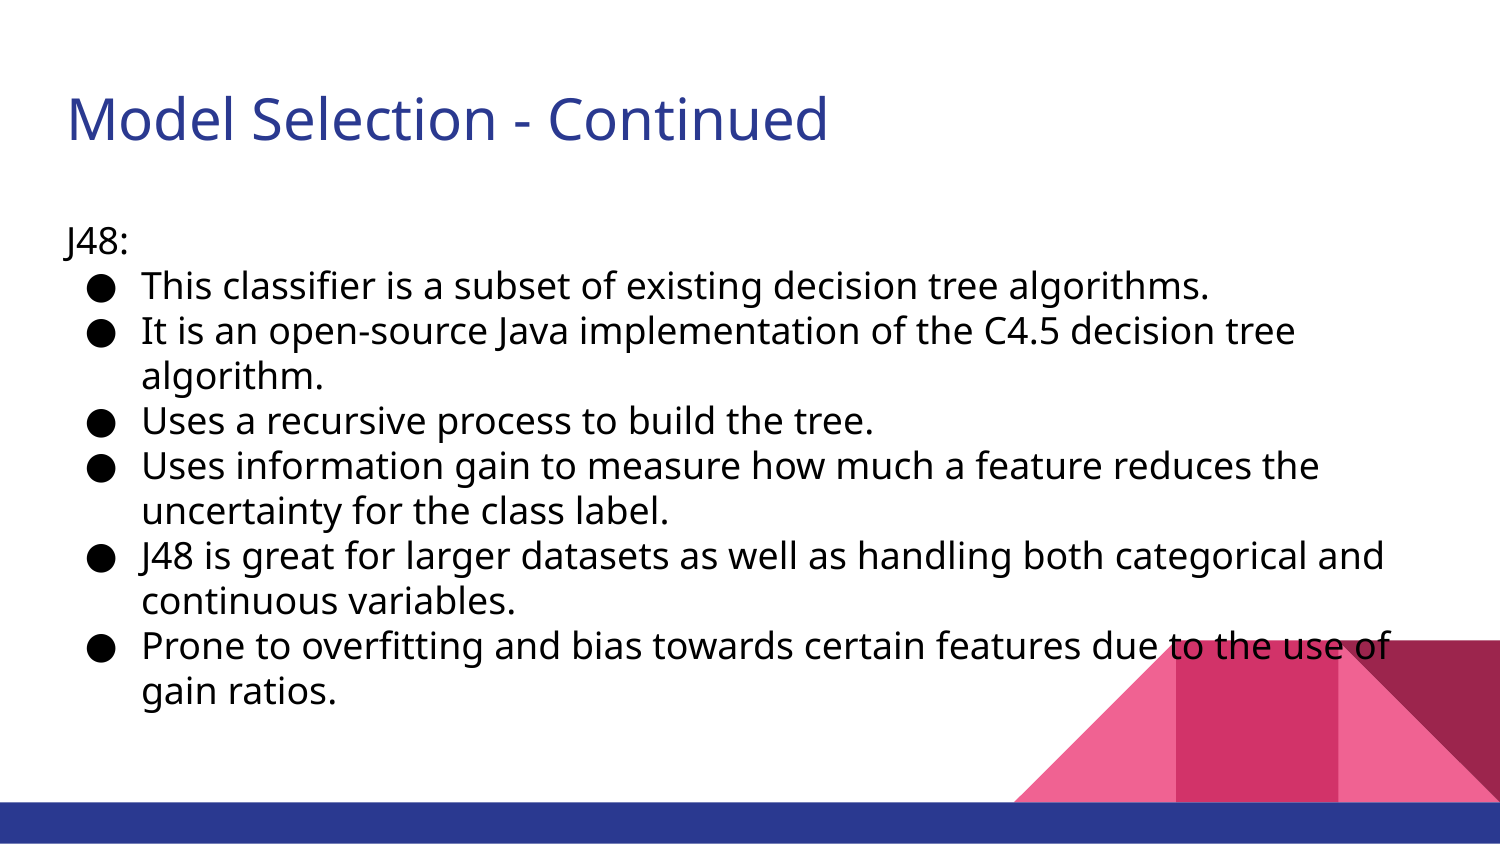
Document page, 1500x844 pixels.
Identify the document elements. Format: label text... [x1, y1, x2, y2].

title Model Selection - Continued [51, 67, 1449, 167]
list J48: This classifier is a subset of existing decision tree algorithms. It is an open-source Java implementation of the C4.5 decision tree algorithm. Uses a recursive process to build the tree. Uses information gain to measure how much a feature reduces the uncertainty for the class label. J48 is great for larger datasets as well as handling both categorical and continuous variables. Prone to overfitting and bias towards certain features due to the use of gain ratios. [51, 201, 1449, 750]
